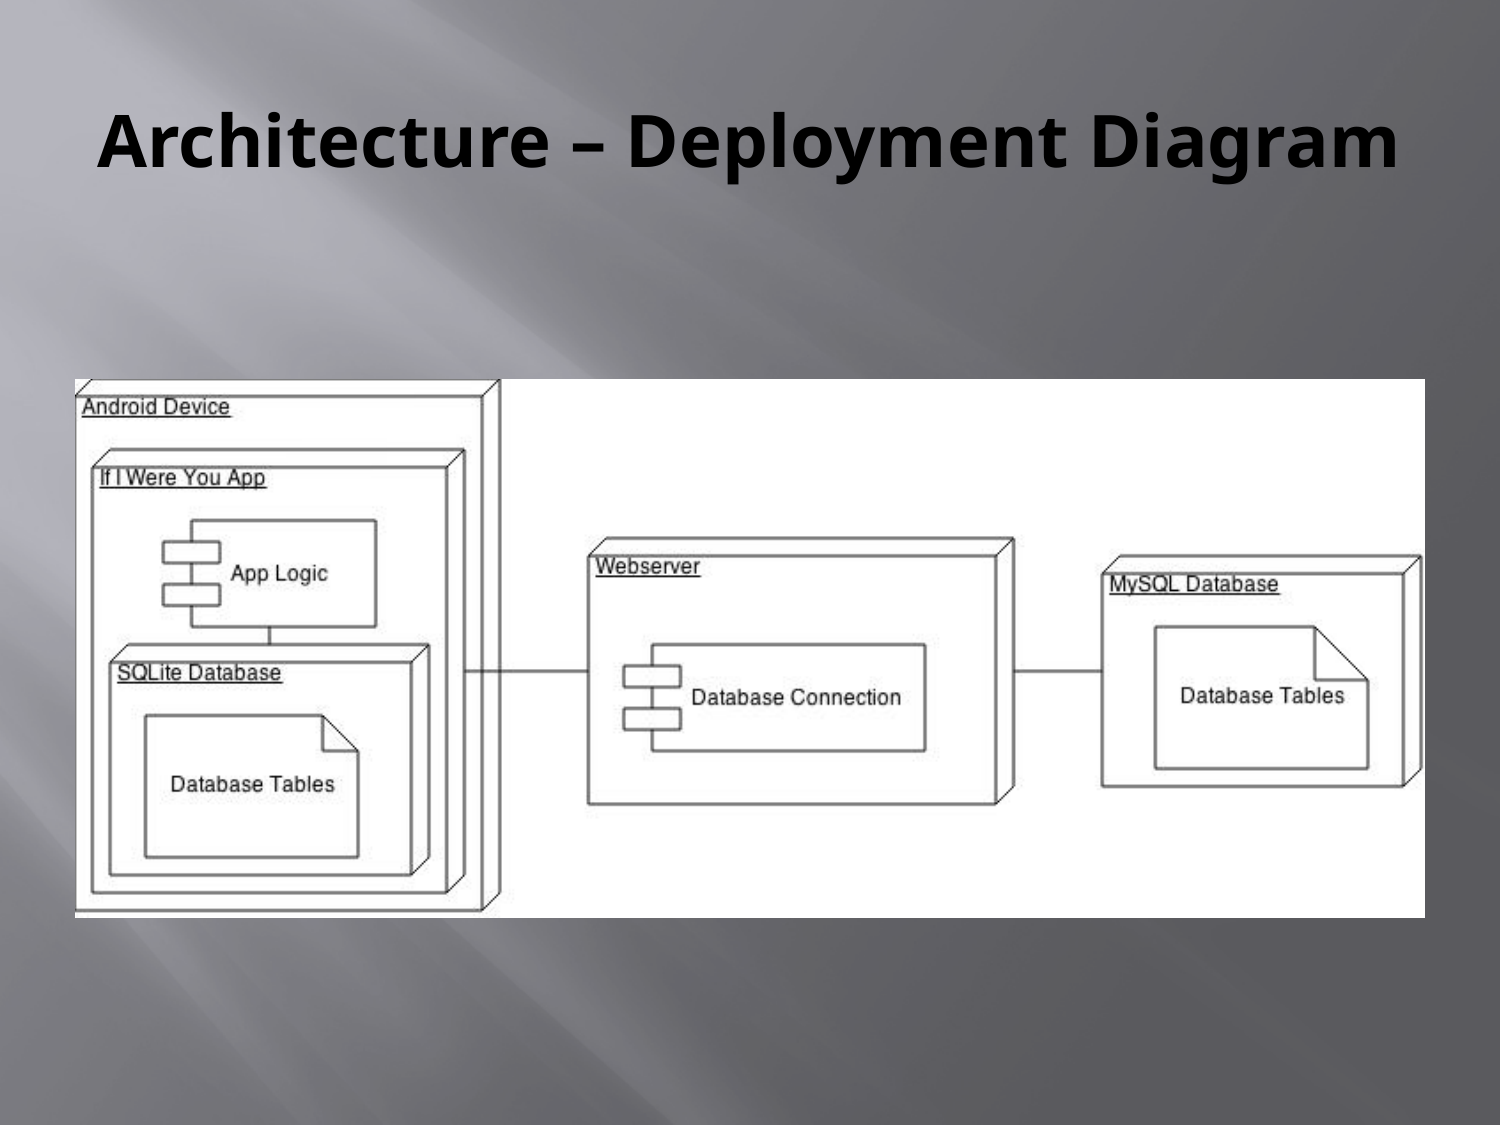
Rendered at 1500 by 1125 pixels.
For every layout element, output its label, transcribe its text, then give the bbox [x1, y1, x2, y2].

title Architecture – Deployment Diagram [75, 45, 1425, 233]
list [74, 379, 1426, 919]
